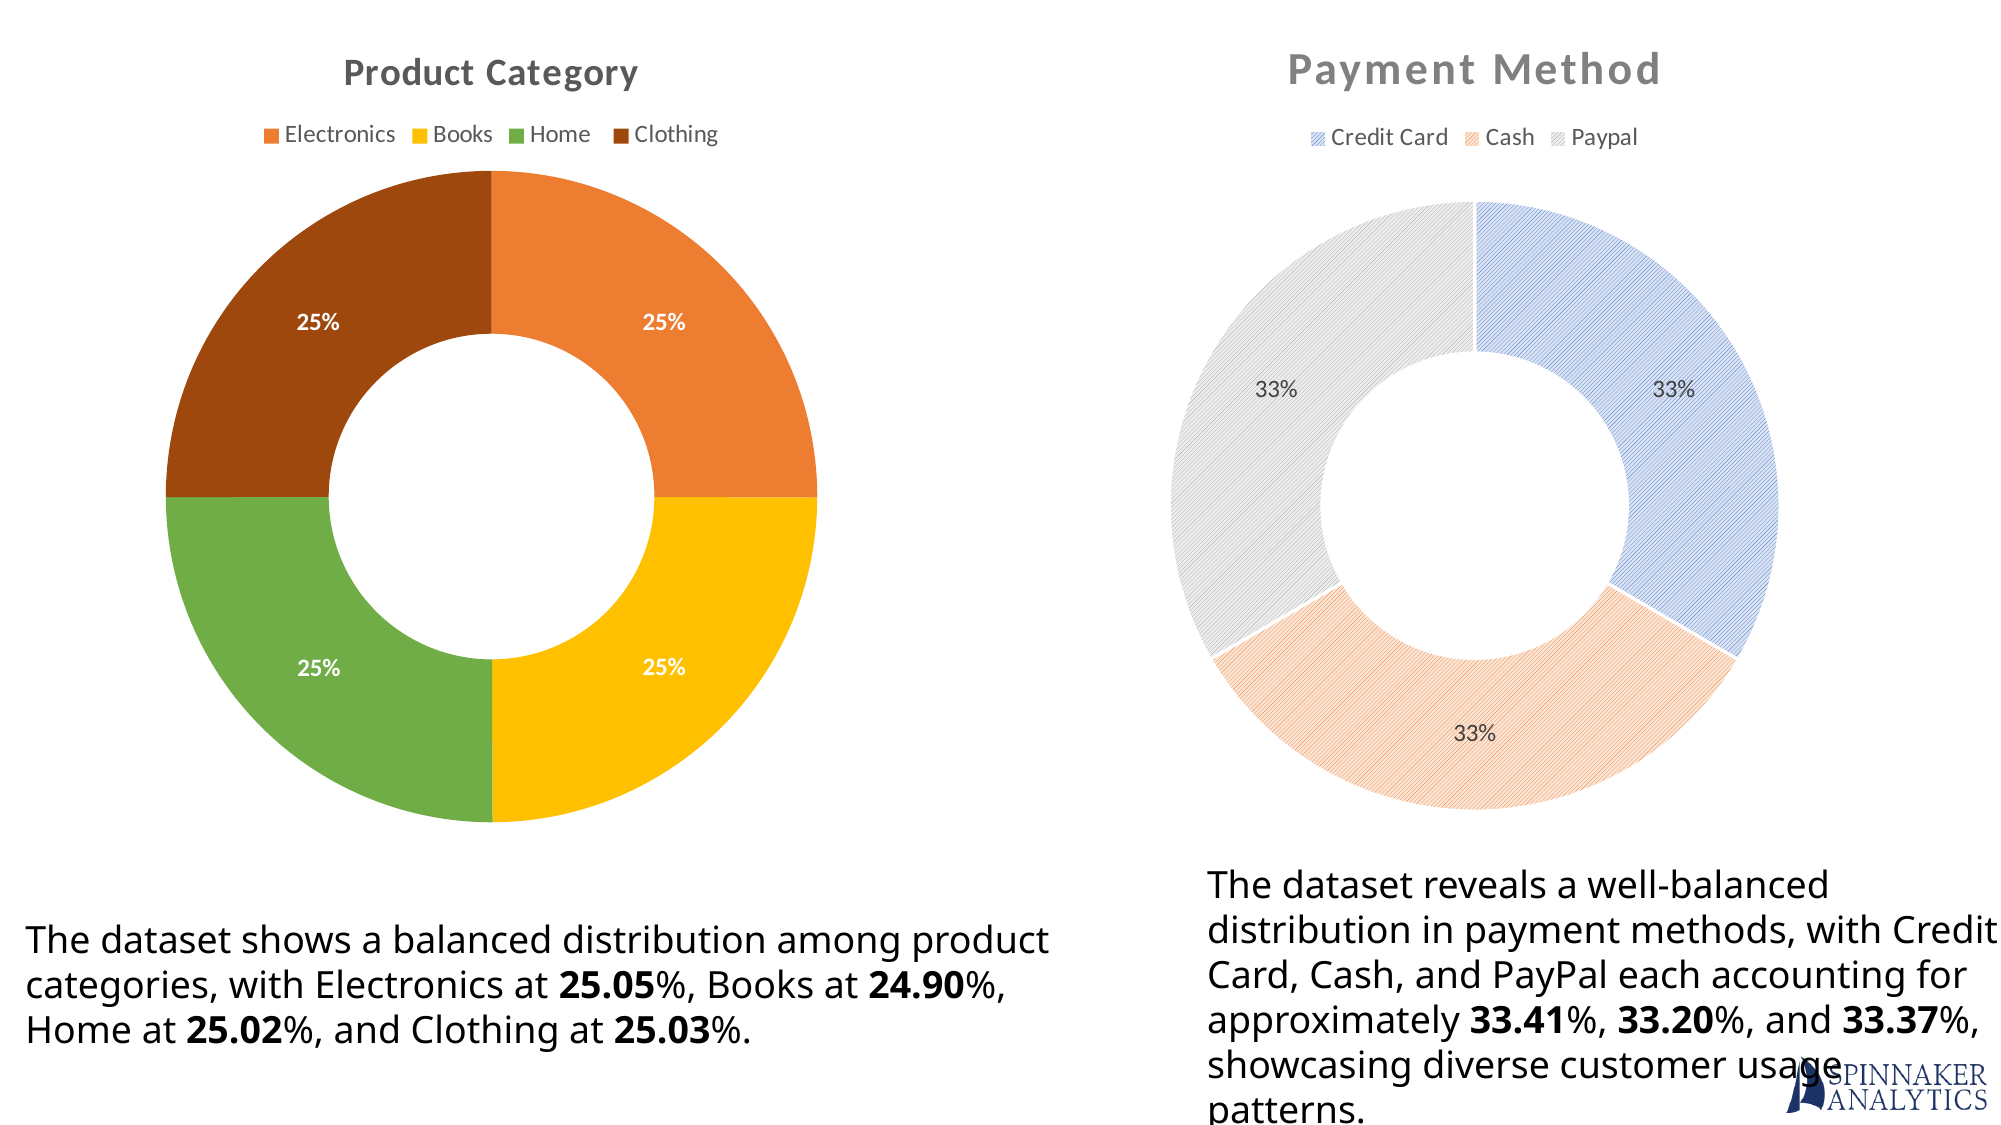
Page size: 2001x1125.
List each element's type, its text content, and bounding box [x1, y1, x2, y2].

chart [16, 11, 1984, 854]
text_box The dataset reveals a well-balanced distribution in payment methods, with Credit Card, Cash, and PayPal each accounting for approximately 33.41%, 33.20%, and 33.37%, showcasing diverse customer usage patterns. [1192, 853, 2000, 1125]
picture [1786, 1056, 1987, 1113]
text_box The dataset shows a balanced distribution among product categories, with Electronics at 25.05%, Books at 24.90%, Home at 25.02%, and Clothing at 25.03%. [10, 909, 1088, 1059]
